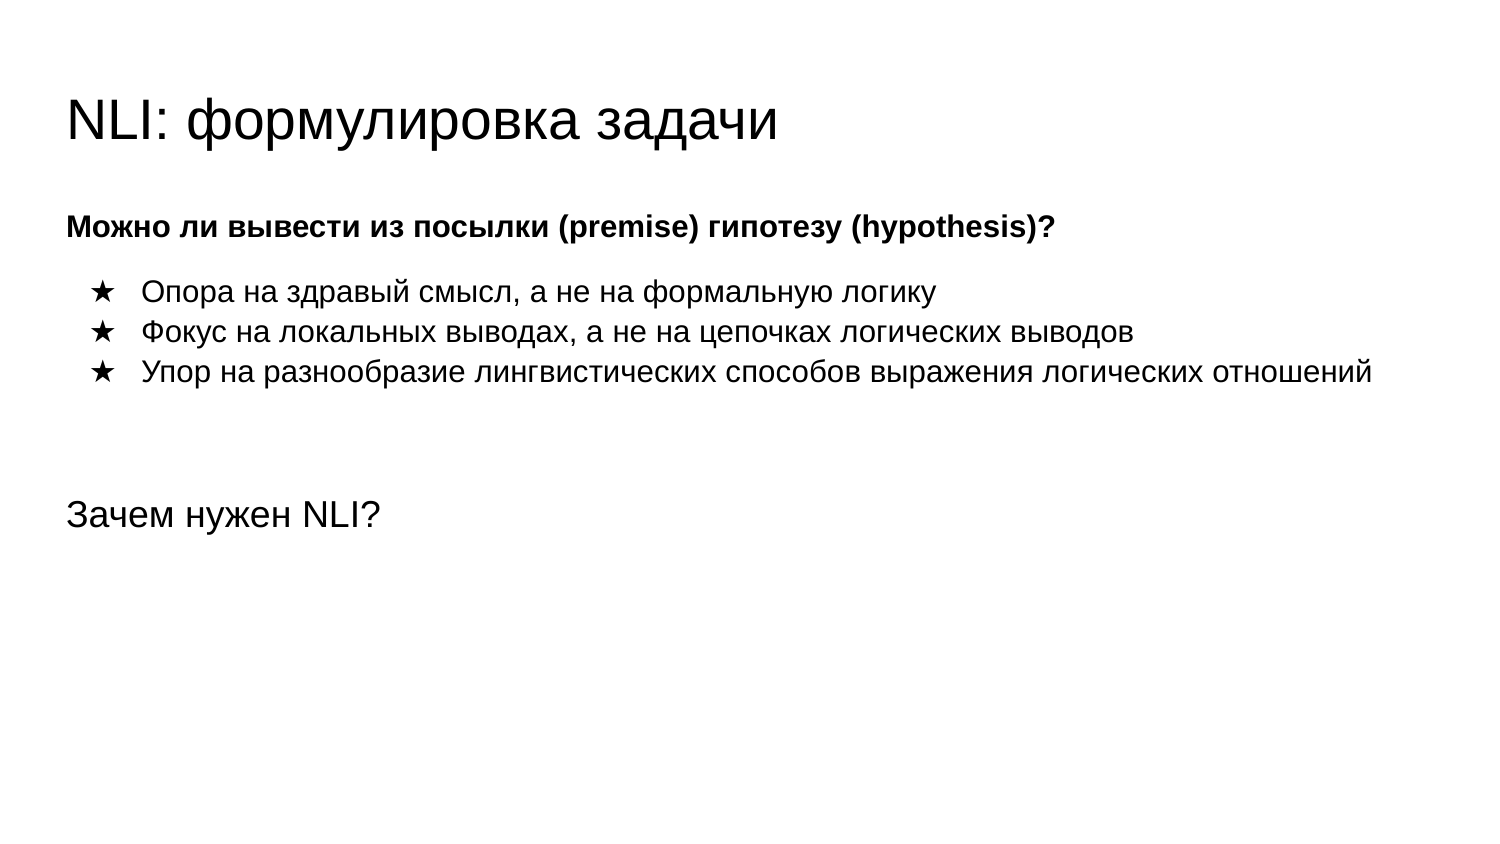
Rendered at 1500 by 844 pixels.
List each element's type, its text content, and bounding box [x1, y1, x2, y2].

list Можно ли вывести из посылки (premise) гипотезу (hypothesis)? Опора на здравый смысл, а не на формальную логику Фокус на локальных выводах, а не на цепочках логических выводов Упор на разнообразие лингвистических способов выражения логических отношений Зачем нужен NLI? [51, 189, 1449, 750]
title NLI: формулировка задачи [51, 72, 1449, 167]
